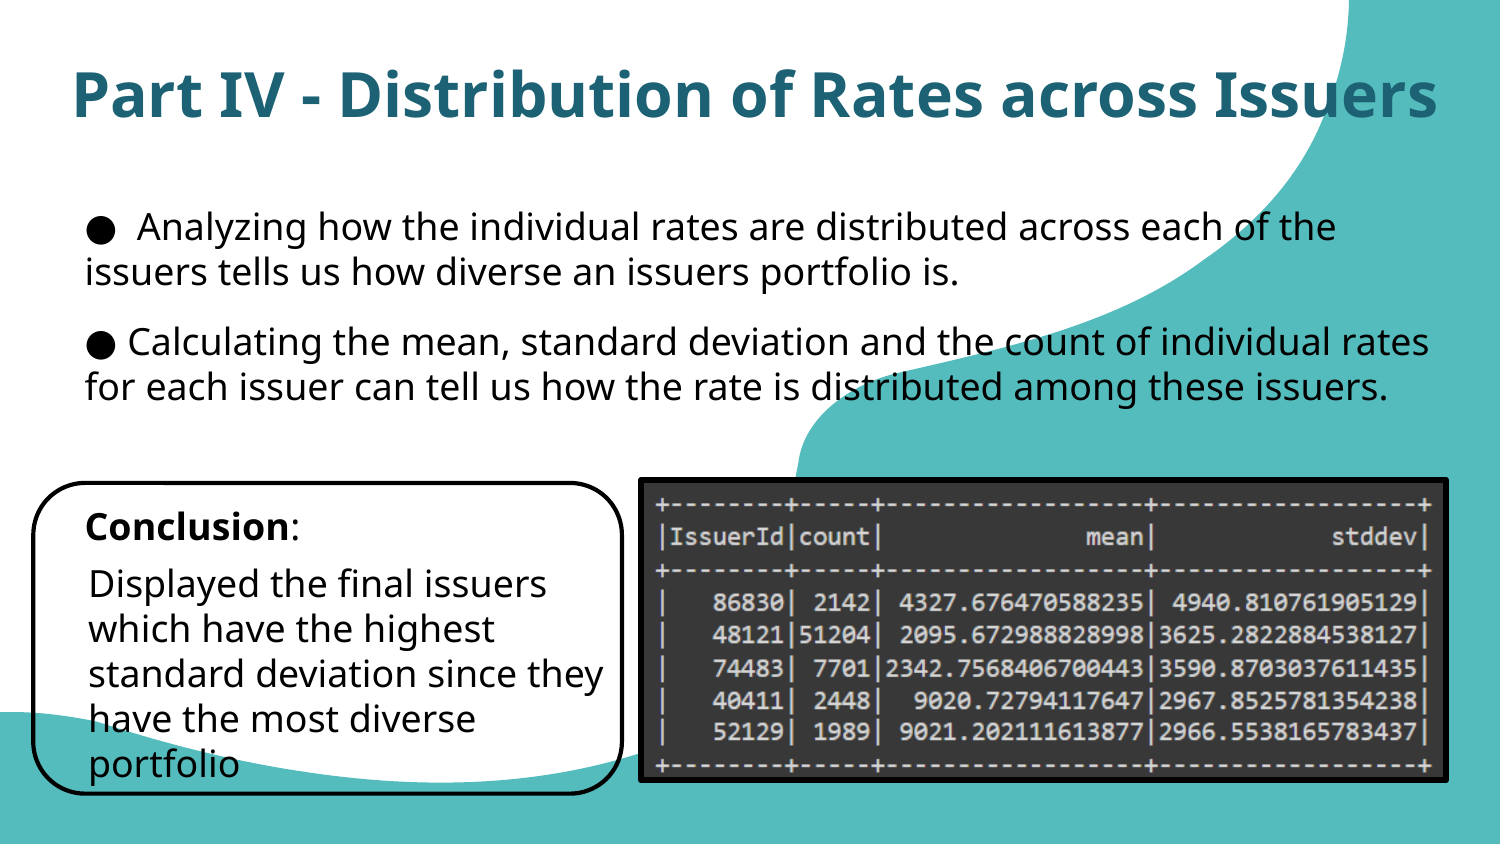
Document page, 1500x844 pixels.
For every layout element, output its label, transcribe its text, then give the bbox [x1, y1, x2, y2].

title Part IV - Distribution of Rates across Issuers [33, 43, 1478, 174]
list ● Analyzing how the individual rates are distributed across each of the issuers tells us how diverse an issuers portfolio is. ● Calculating the mean, standard deviation and the count of individual rates for each issuer can tell us how the rate is distributed among these issuers. Conclusion: [73, 191, 1478, 483]
picture [644, 482, 1443, 778]
text_box [31, 480, 625, 796]
text_box Displayed the final issuers which have the highest standard deviation since they have the most diverse portfolio [73, 552, 632, 793]
